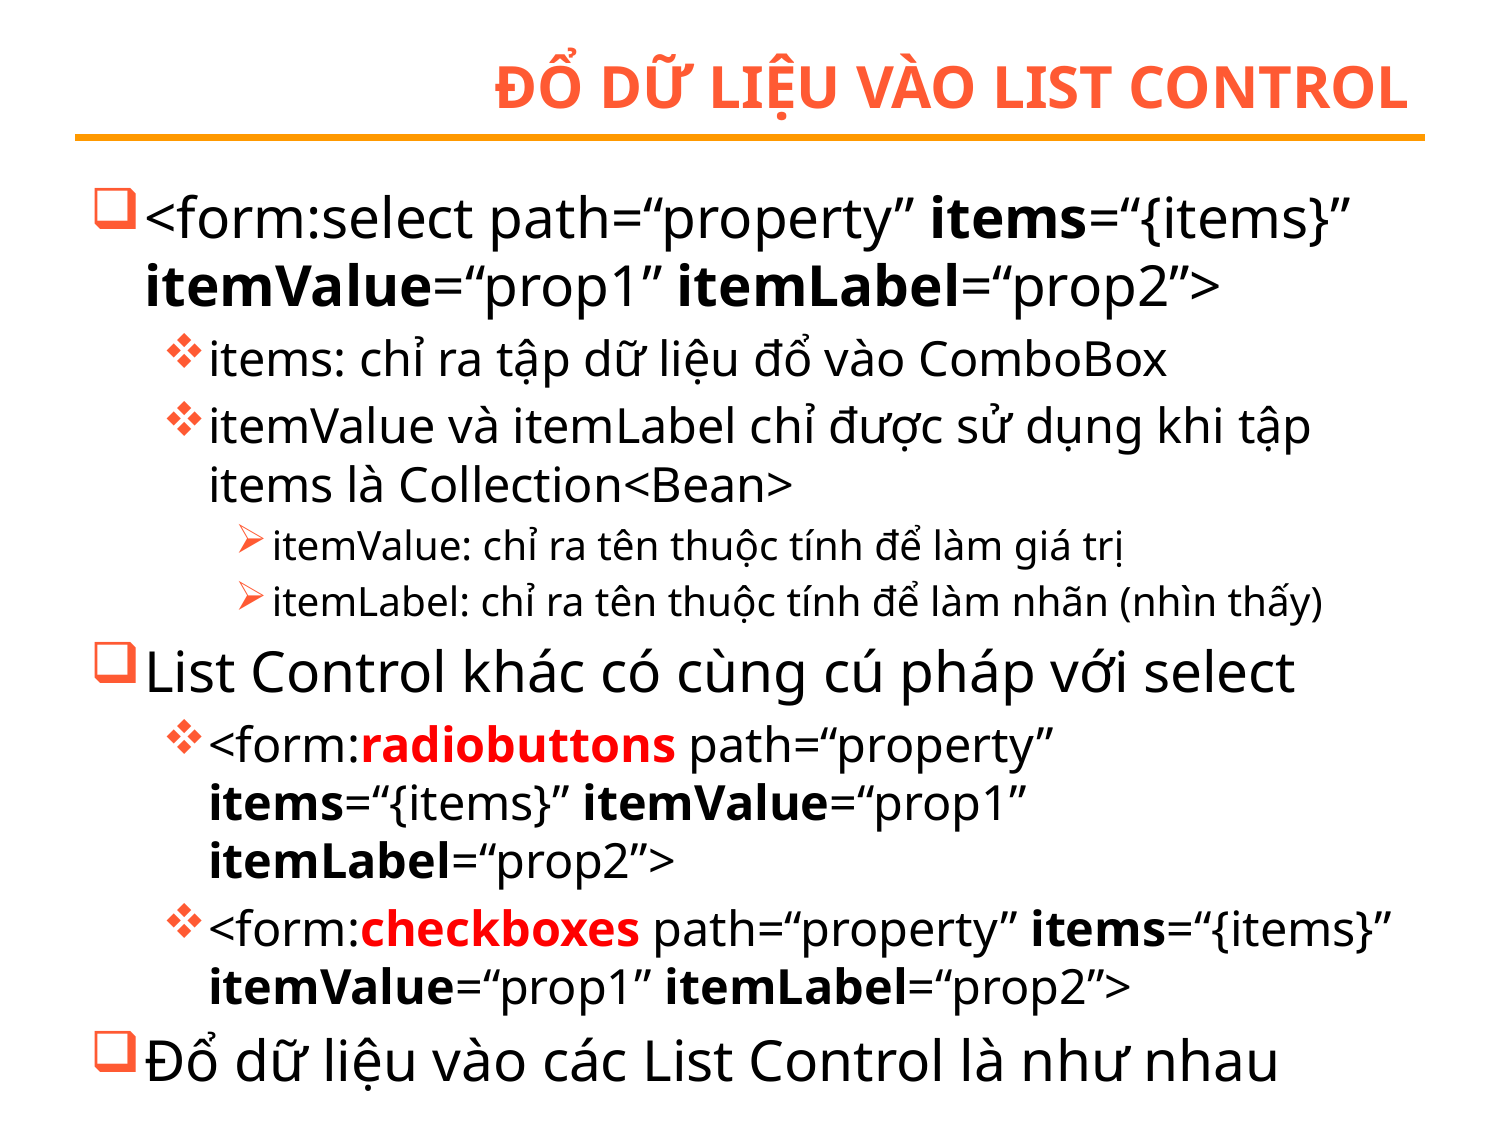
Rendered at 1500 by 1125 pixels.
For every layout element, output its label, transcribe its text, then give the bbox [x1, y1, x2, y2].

title Đổ dữ liệu vào List Control [337, 45, 1425, 125]
list <form:select path=“property” items=“{items}” itemValue=“prop1” itemLabel=“prop2”> items: chỉ ra tập dữ liệu đổ vào ComboBox itemValue và itemLabel chỉ được sử dụng khi tập items là Collection<Bean> itemValue: chỉ ra tên thuộc tính để làm giá trị itemLabel: chỉ ra tên thuộc tính để làm nhãn (nhìn thấy) List Control khác có cùng cú pháp với select <form:radiobuttons path=“property” items=“{items}” itemValue=“prop1” itemLabel=“prop2”> <form:checkboxes path=“property” items=“{items}” itemValue=“prop1” itemLabel=“prop2”> Đổ dữ liệu vào các List Control là như nhau [75, 174, 1425, 1113]
